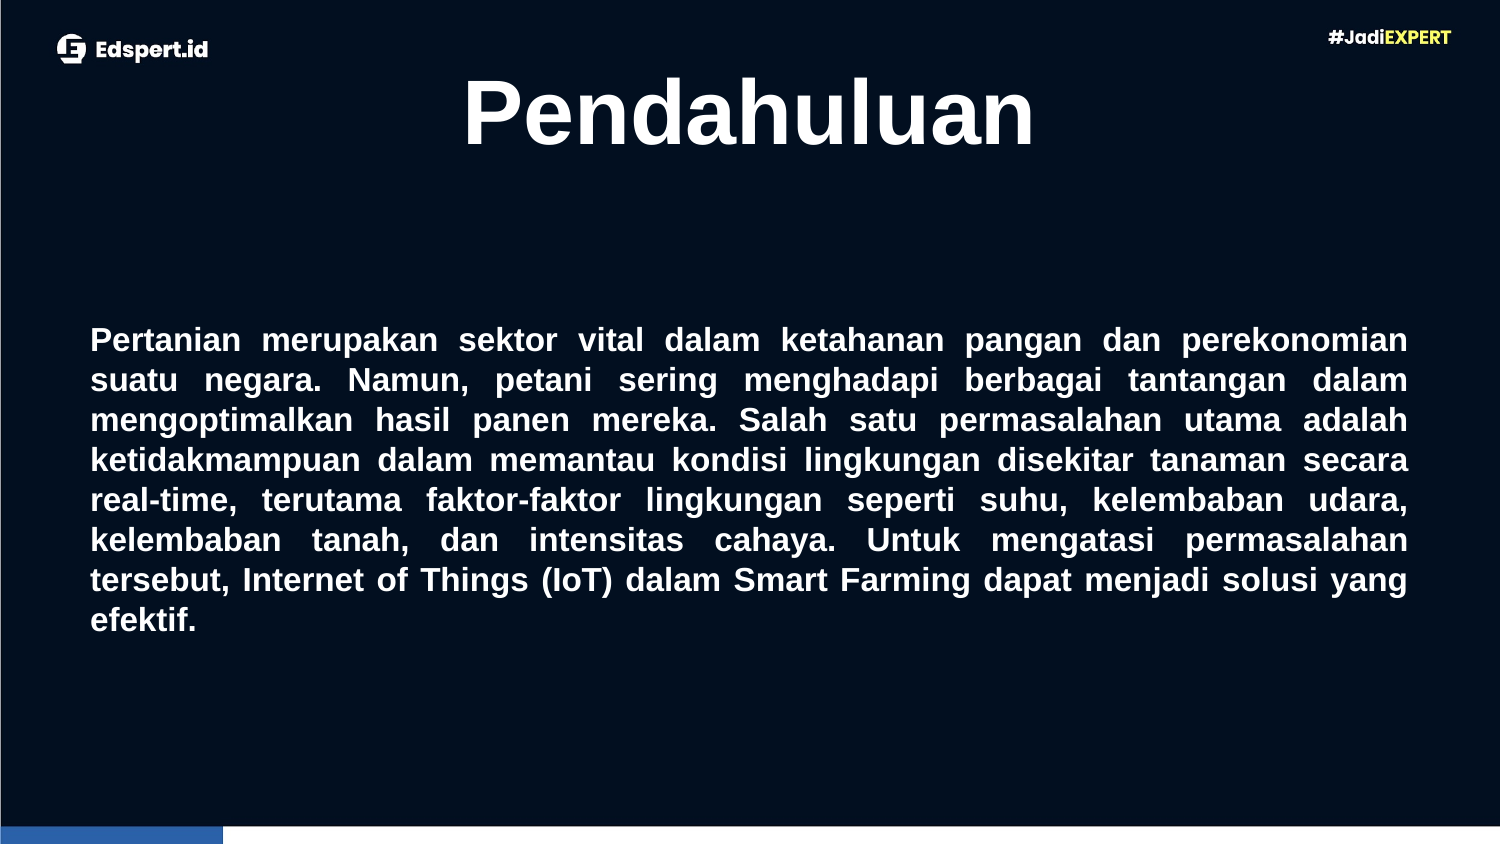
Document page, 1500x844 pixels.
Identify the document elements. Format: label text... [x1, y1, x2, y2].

picture [0, 0, 1500, 844]
text_box Pertanian merupakan sektor vital dalam ketahanan pangan dan perekonomian suatu negara. Namun, petani sering menghadapi berbagai tantangan dalam mengoptimalkan hasil panen mereka. Salah satu permasalahan utama adalah ketidakmampuan dalam memantau kondisi lingkungan disekitar tanaman secara real-time, terutama faktor-faktor lingkungan seperti suhu, kelembaban udara, kelembaban tanah, dan intensitas cahaya. Untuk mengatasi permasalahan tersebut, Internet of Things (IoT) dalam Smart Farming dapat menjadi solusi yang efektif. [74, 384, 1425, 572]
text_box Pendahuluan [74, 19, 1425, 207]
